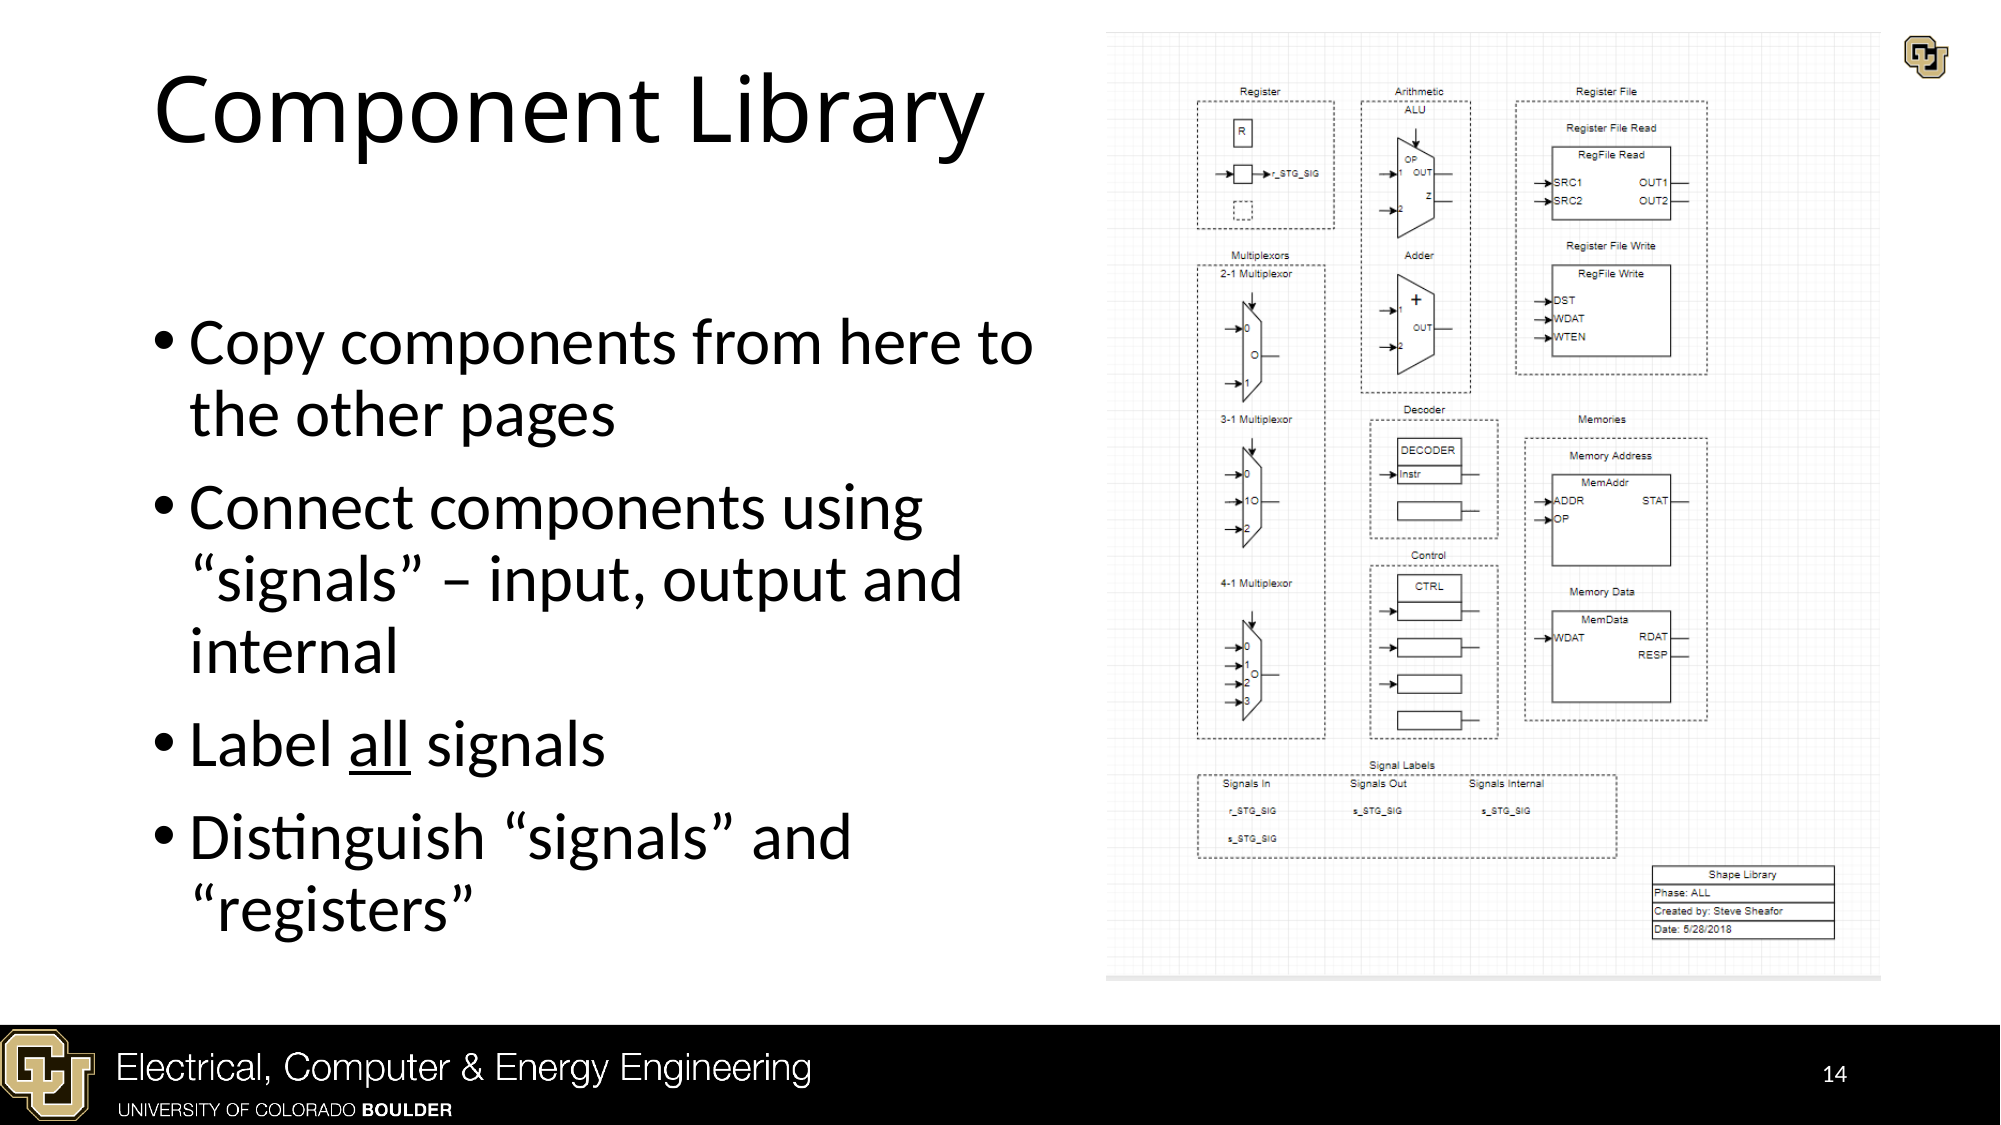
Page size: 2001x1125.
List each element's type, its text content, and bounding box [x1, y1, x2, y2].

picture [1899, 32, 1958, 87]
list Copy components from here to the other pages Connect components using “signals” – input, output and internal Label all signals Distinguish “signals” and “registers” [137, 299, 1107, 1014]
picture [1106, 32, 1881, 981]
footer [0, 1024, 2000, 1125]
title Component Library [137, 4, 1863, 222]
slide_number 14 [1412, 1042, 1863, 1103]
picture [0, 1029, 810, 1121]
